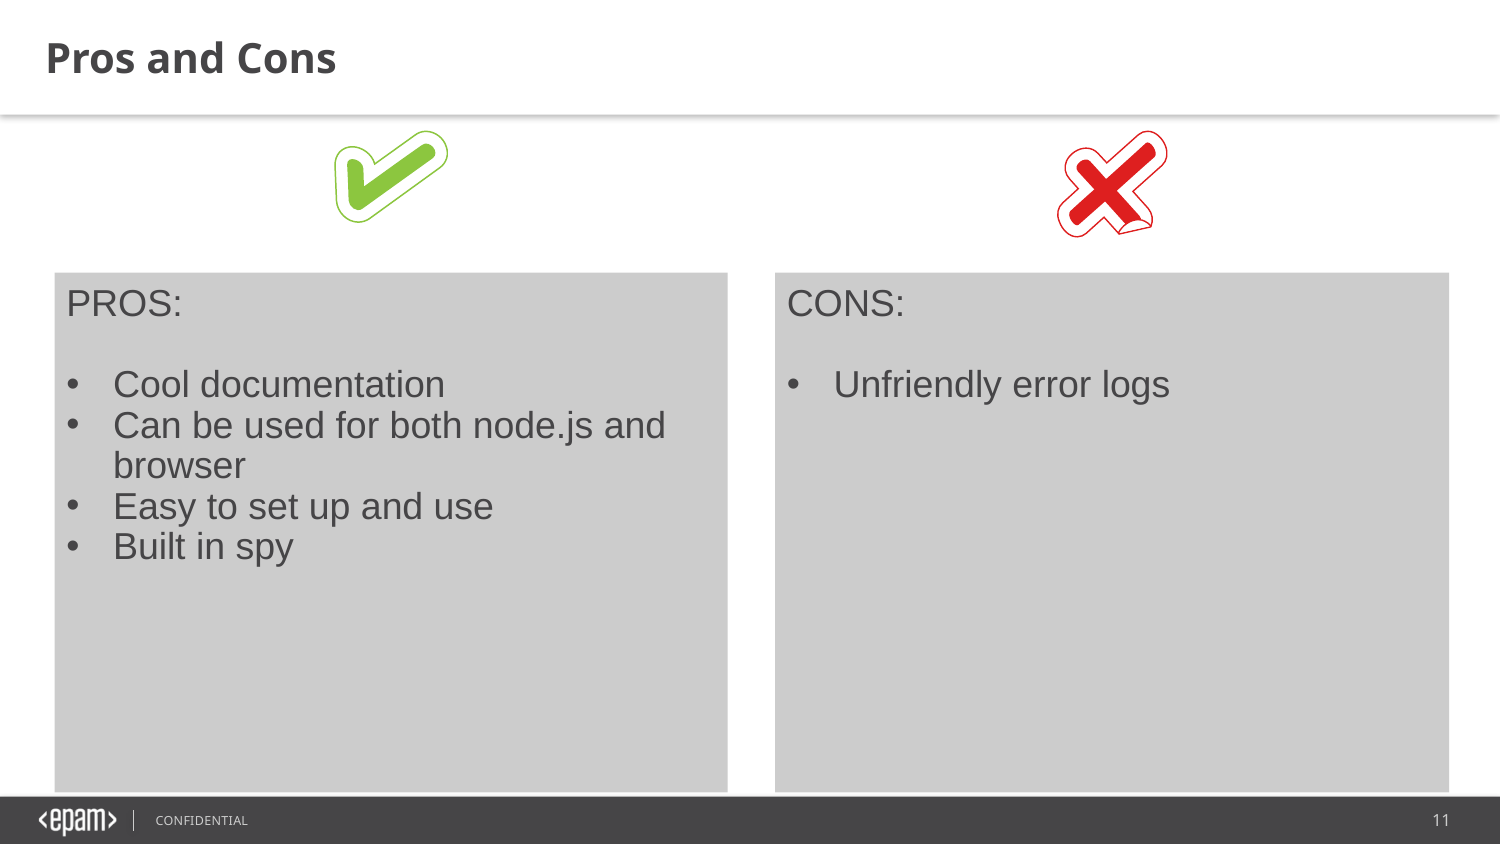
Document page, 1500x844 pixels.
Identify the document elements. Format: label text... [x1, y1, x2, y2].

picture [38, 808, 117, 837]
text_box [774, 130, 1450, 793]
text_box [54, 130, 728, 793]
list Pros and Cons [0, 0, 1500, 115]
